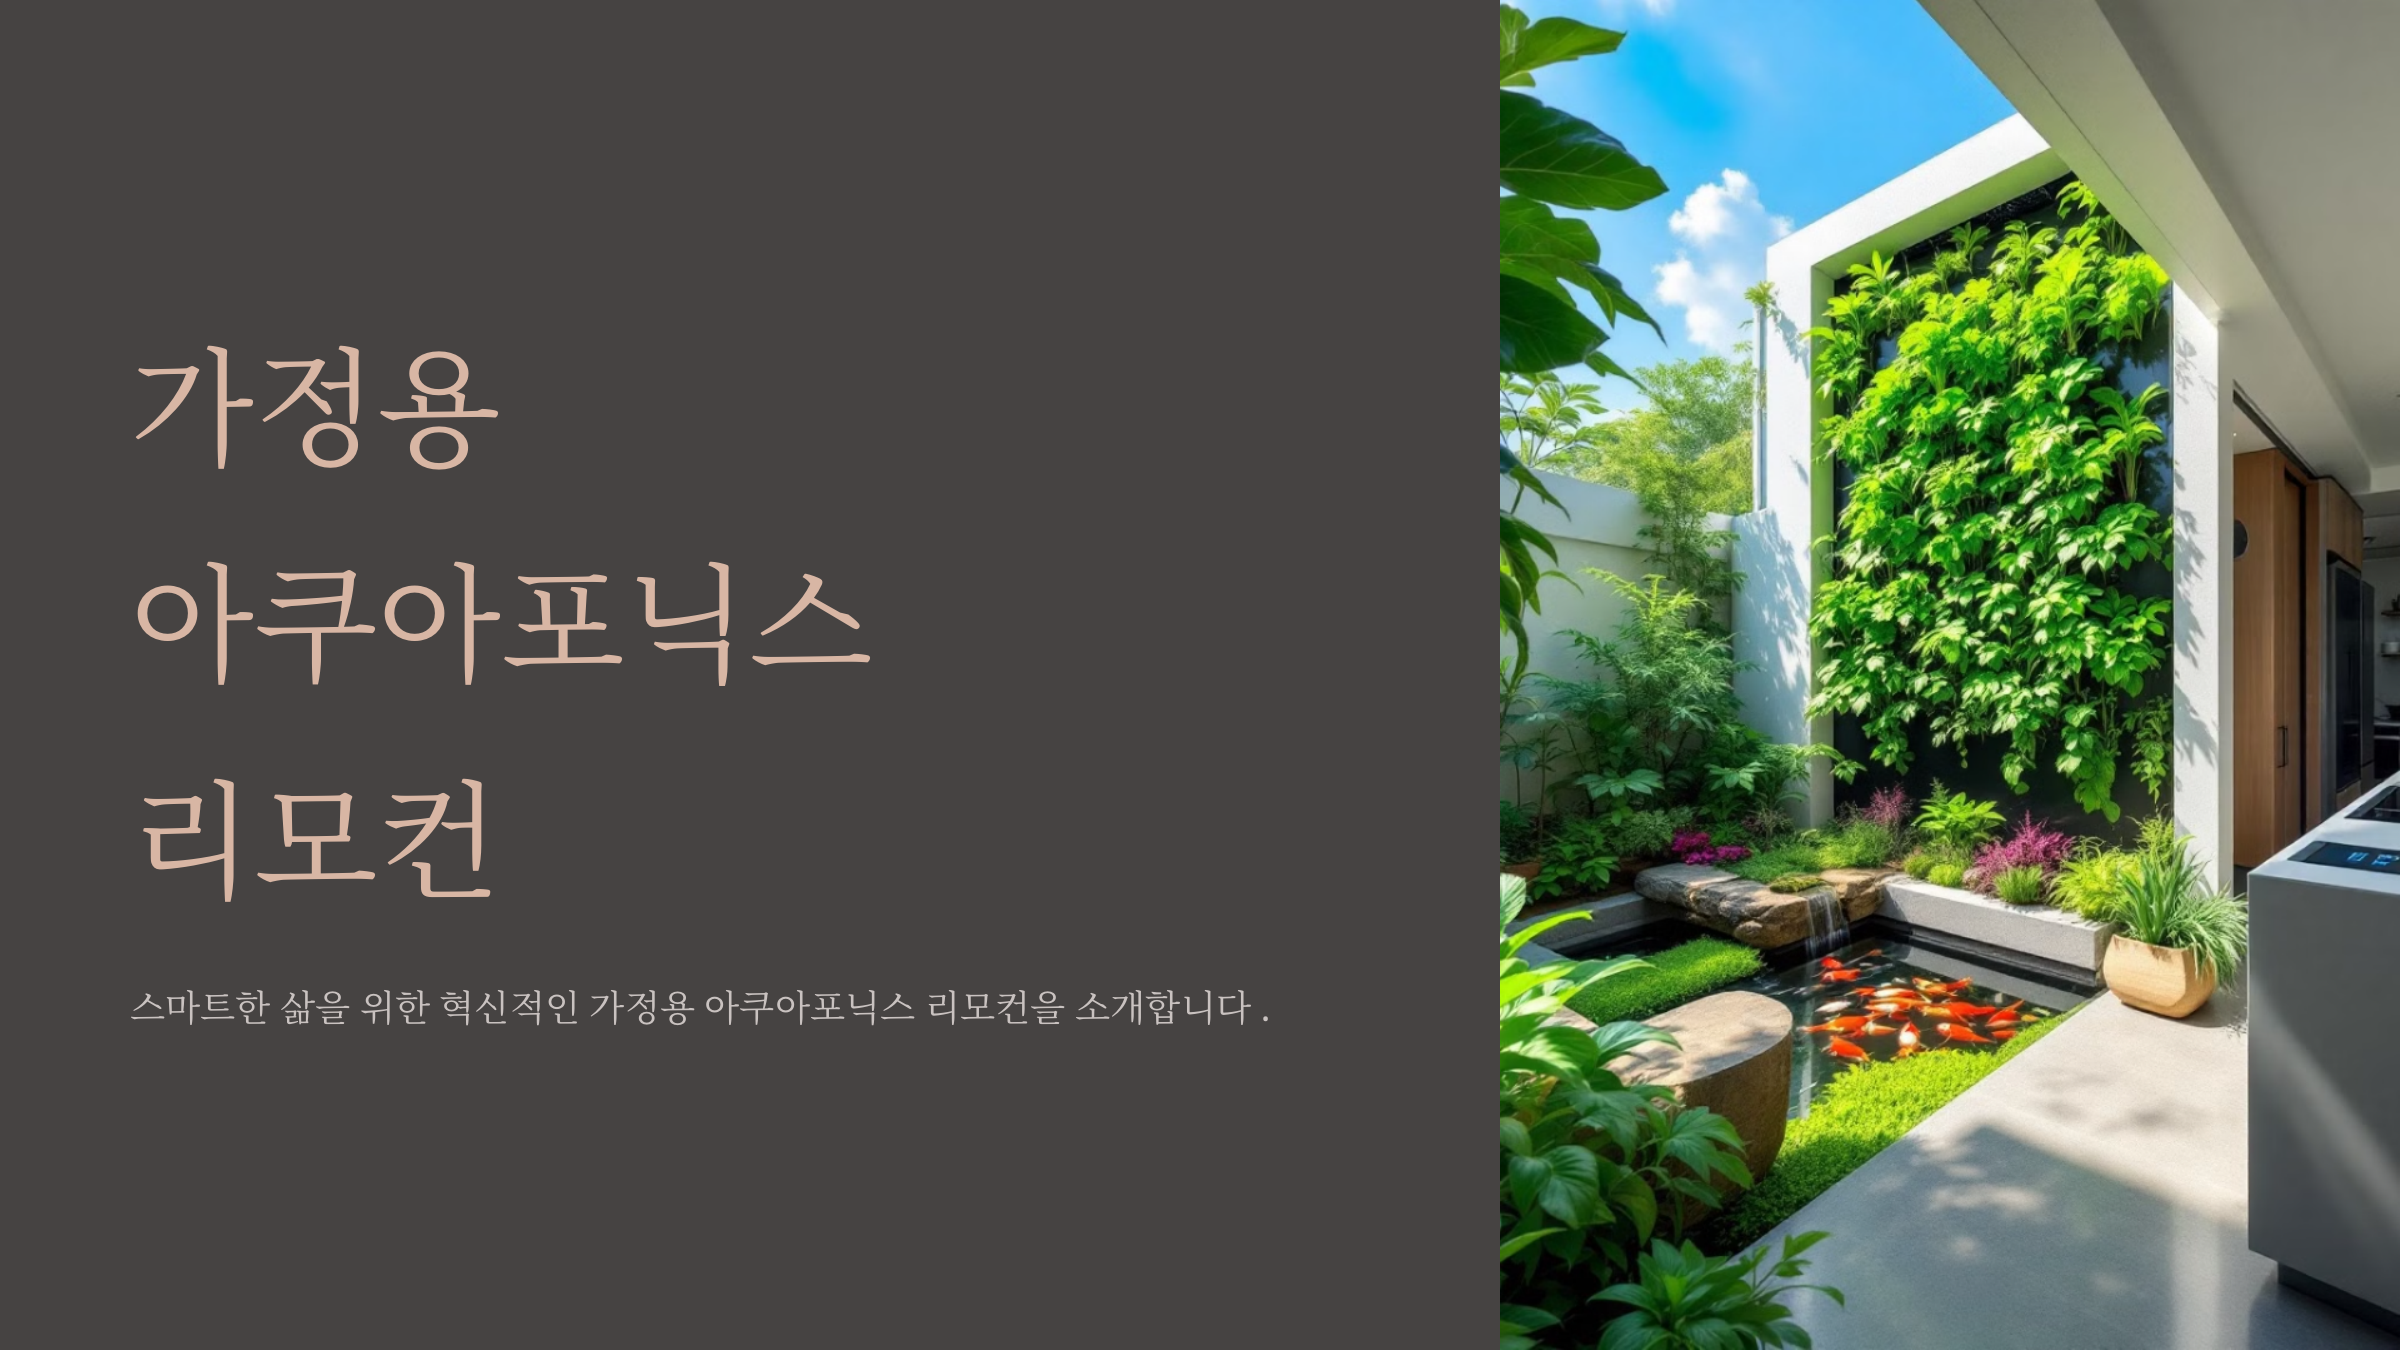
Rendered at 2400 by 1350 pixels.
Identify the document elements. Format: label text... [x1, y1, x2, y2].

text_box 스마트한 삶을 위한 혁신적인 가정용 아쿠아포닉스 리모컨을 소개합니다. [130, 969, 1370, 1030]
text_box 아쿠아포닉스 [130, 537, 1370, 698]
text_box 리모컨 [130, 753, 1370, 914]
text_box 가정용 [130, 320, 1370, 482]
picture [1499, 0, 2400, 1350]
